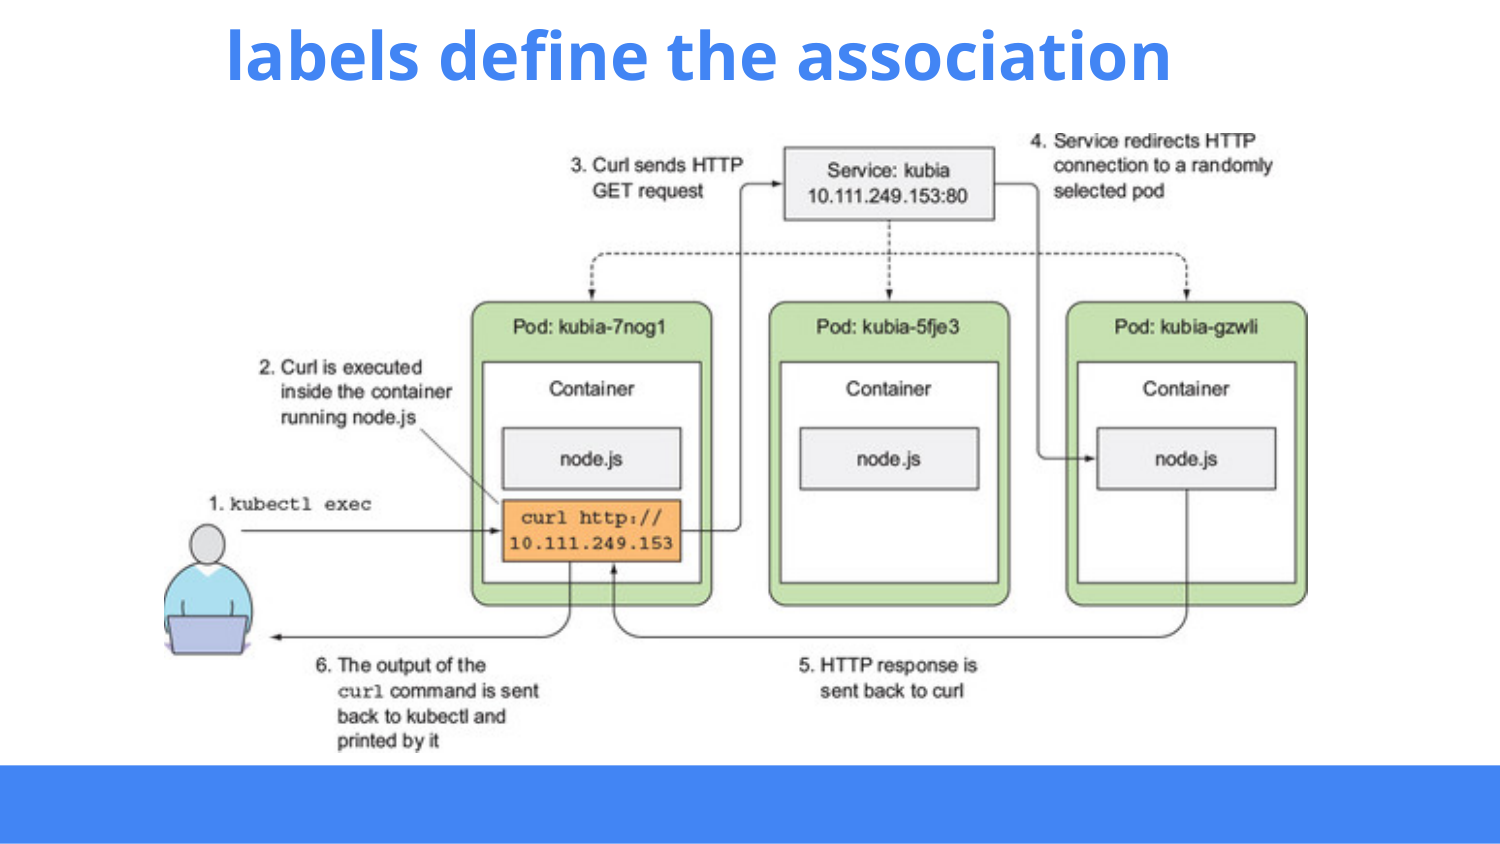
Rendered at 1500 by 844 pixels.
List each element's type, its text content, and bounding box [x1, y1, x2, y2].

picture [164, 133, 1308, 754]
title labels define the association [92, 0, 1308, 109]
